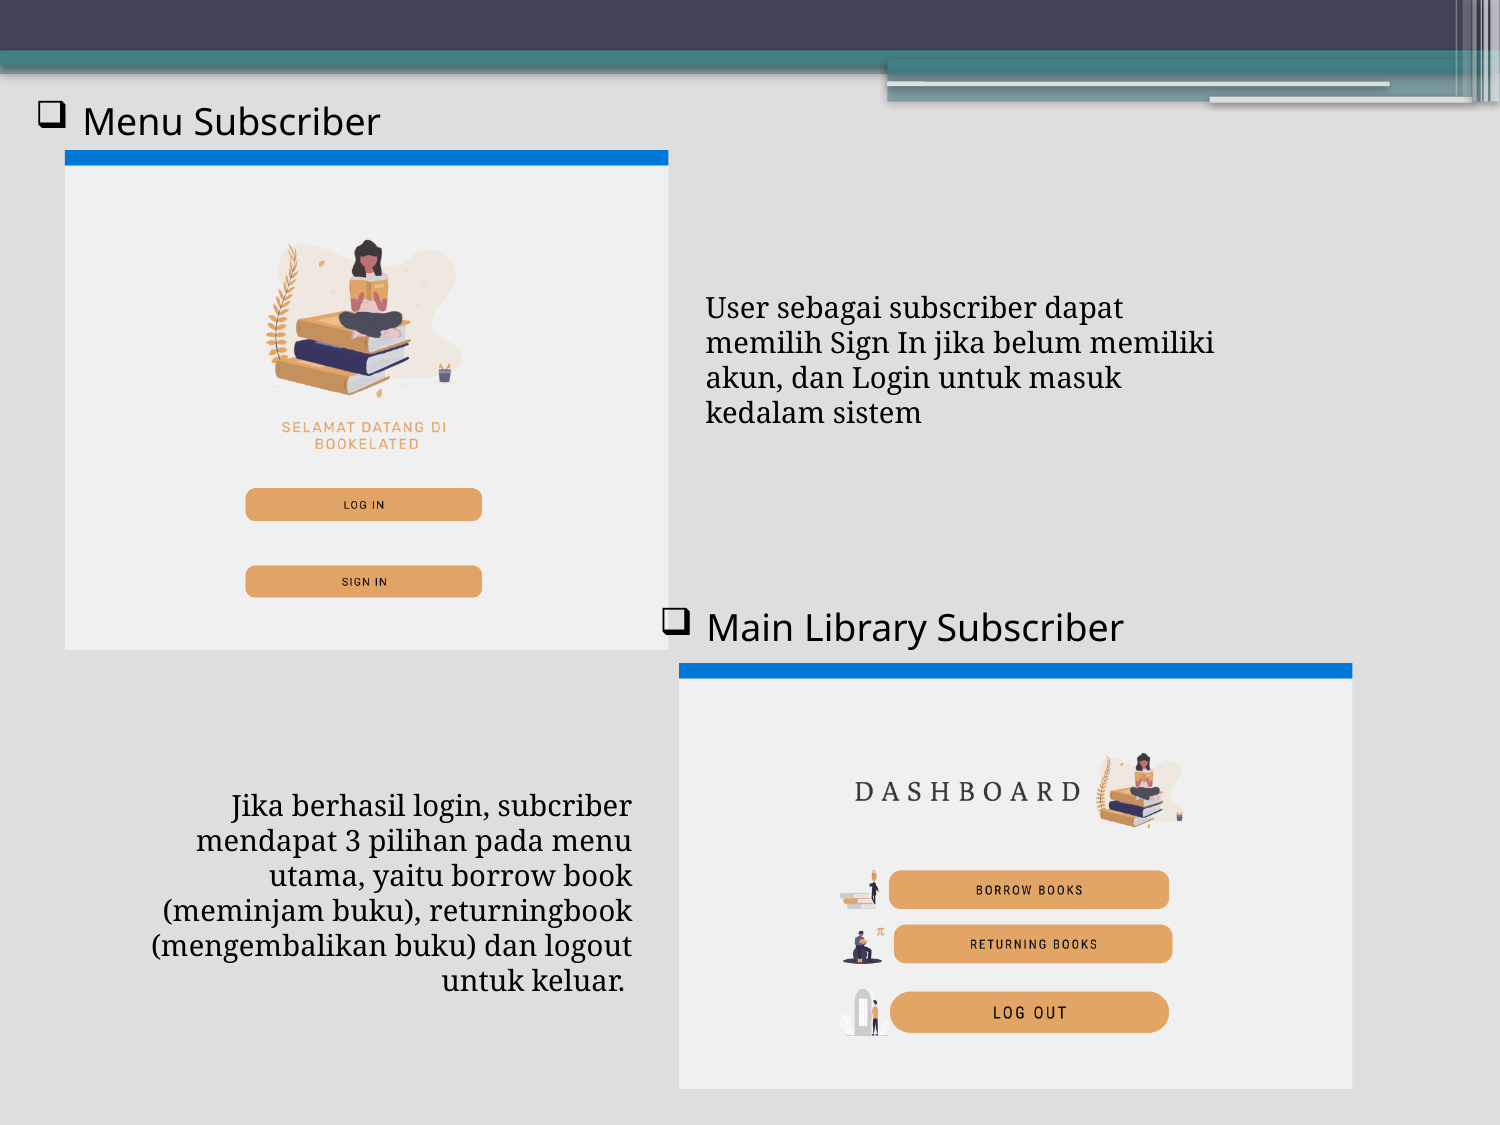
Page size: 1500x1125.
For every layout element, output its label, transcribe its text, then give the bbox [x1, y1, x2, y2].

picture [678, 663, 1353, 1089]
text_box Jika berhasil login, subcriber mendapat 3 pilihan pada menu utama, yaitu borrow book (meminjam buku), returningbook (mengembalikan buku) dan logout untuk keluar. [104, 780, 648, 1005]
text_box Menu Subscriber [20, 90, 397, 150]
picture [64, 150, 669, 650]
text_box User sebagai subscriber dapat memilih Sign In jika belum memiliki akun, dan Login untuk masuk kedalam sistem [690, 282, 1247, 437]
text_box Main Library Subscriber [673, 596, 1140, 657]
